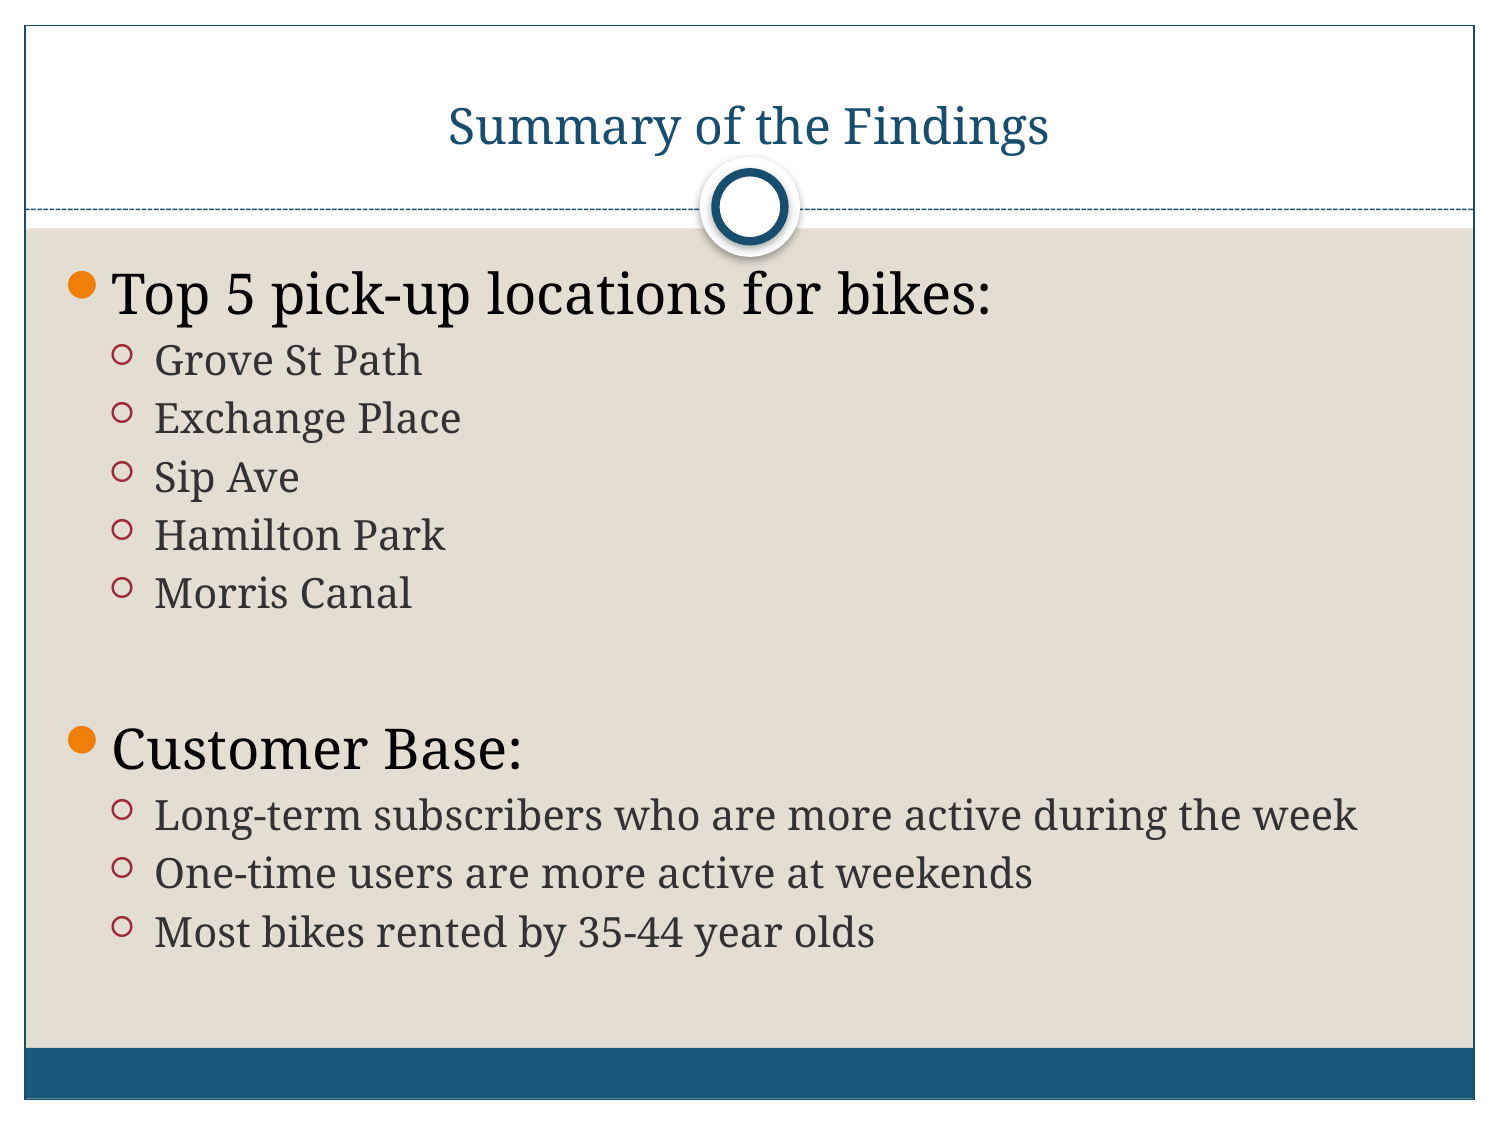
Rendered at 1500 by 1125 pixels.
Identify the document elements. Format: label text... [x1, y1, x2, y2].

title Summary of the Findings [49, 37, 1450, 162]
list Top 5 pick-up locations for bikes: Grove St Path Exchange Place Sip Ave Hamilton Park Morris Canal Customer Base: Long-term subscribers who are more active during the week One-time users are more active at weekends Most bikes rented by 35-44 year olds [49, 250, 1445, 1038]
